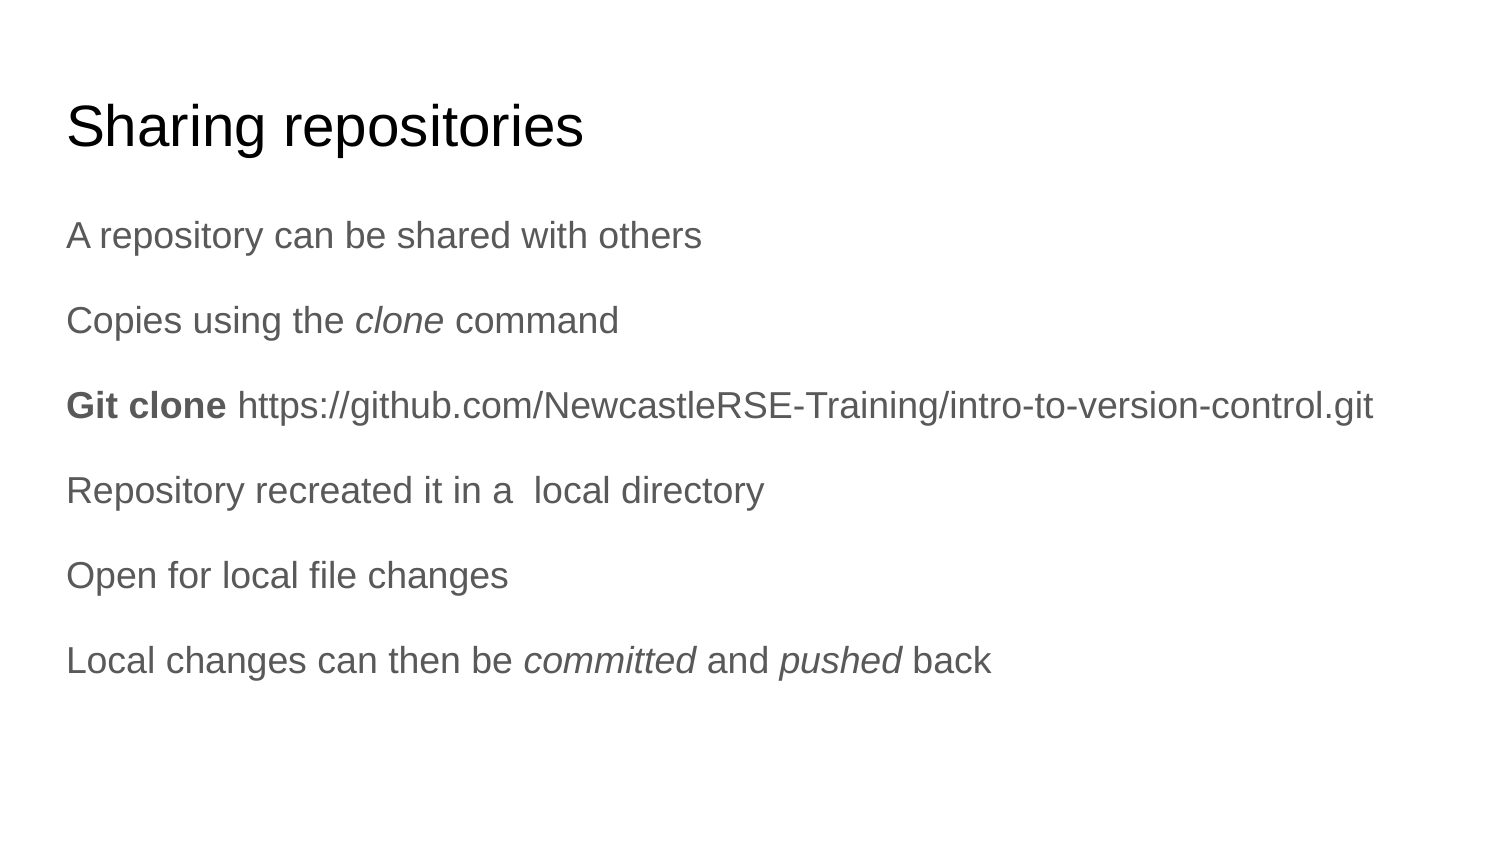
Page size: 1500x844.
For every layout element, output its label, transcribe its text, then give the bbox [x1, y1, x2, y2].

list A repository can be shared with others Copies using the clone command Git clone https://github.com/NewcastleRSE-Training/intro-to-version-control.git Repository recreated it in a local directory Open for local file changes Local changes can then be committed and pushed back [51, 189, 1449, 750]
title Sharing repositories [51, 72, 1449, 167]
